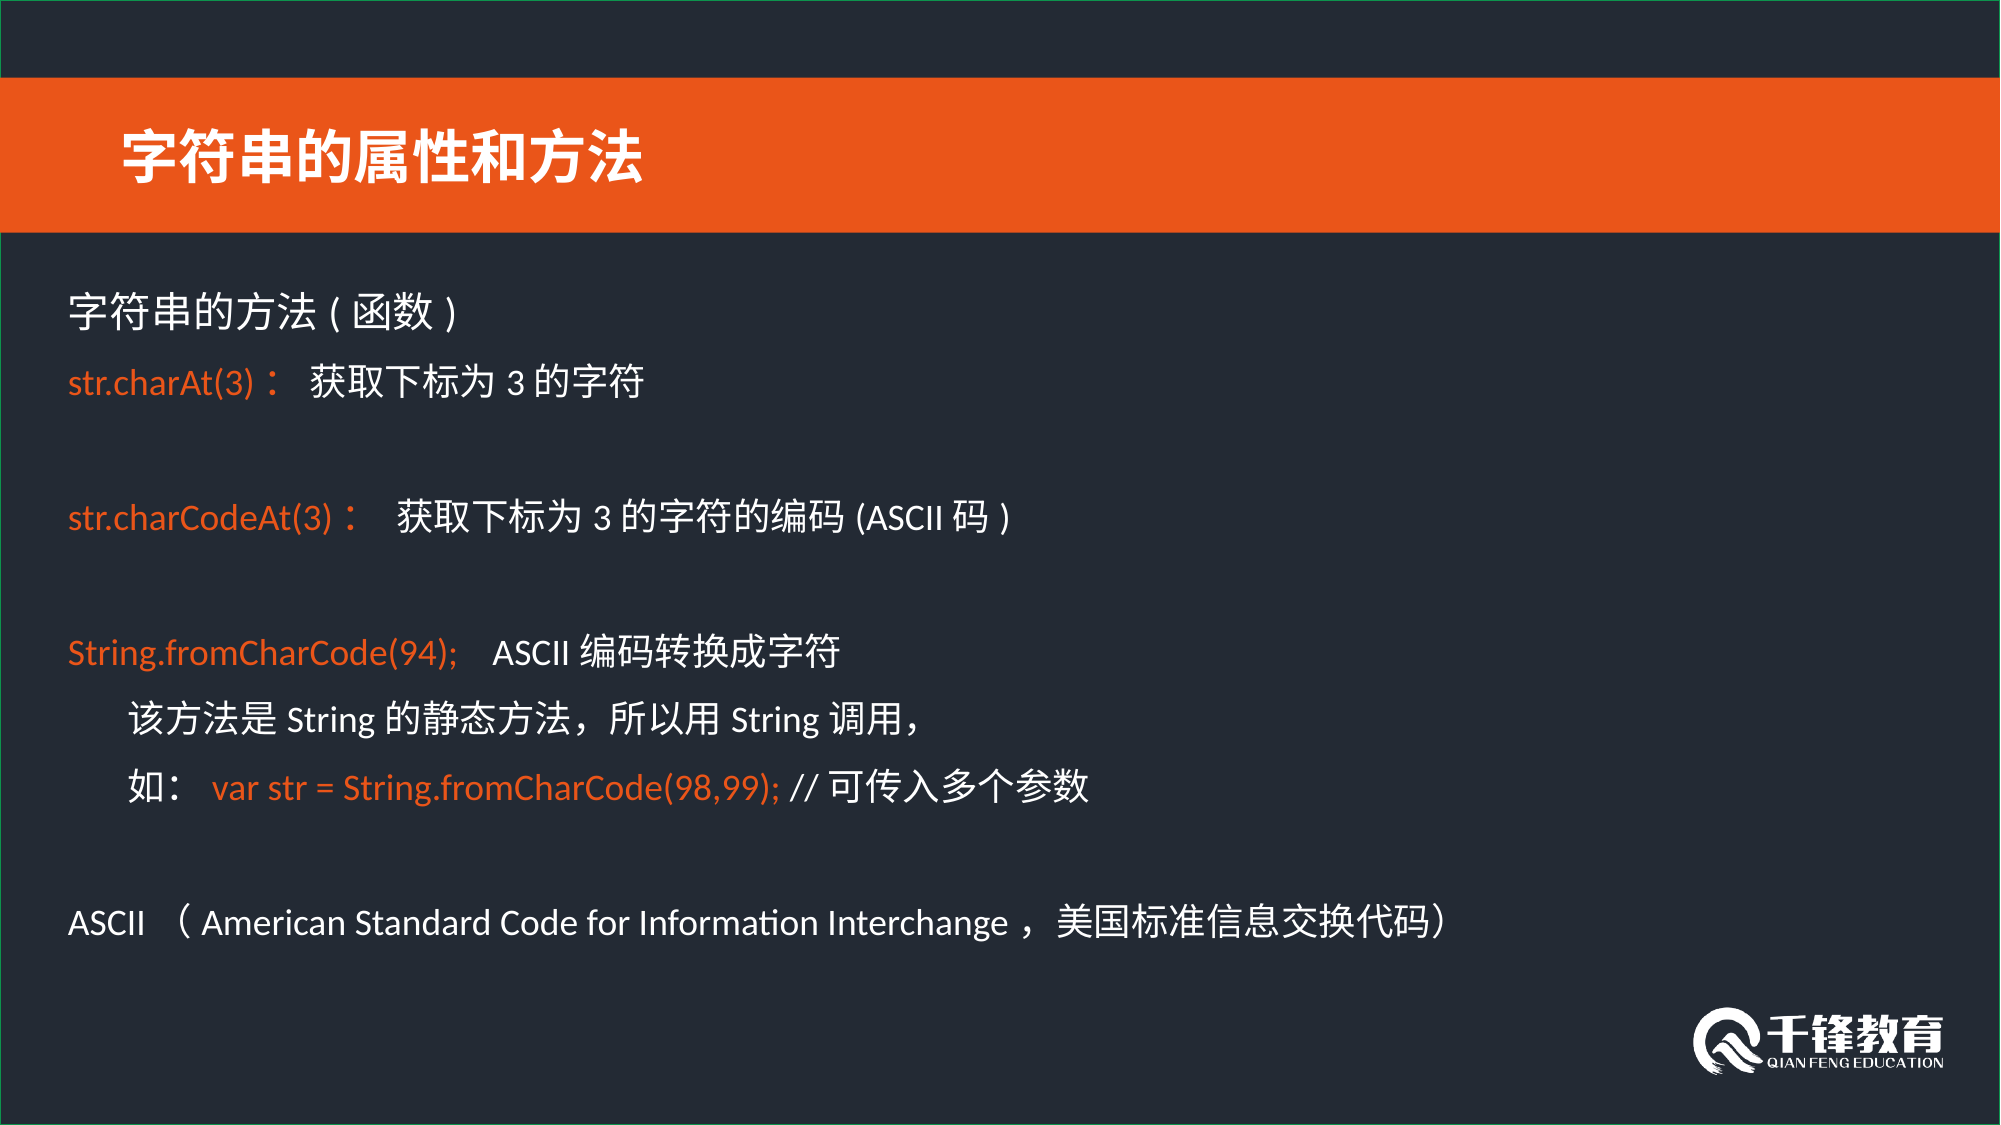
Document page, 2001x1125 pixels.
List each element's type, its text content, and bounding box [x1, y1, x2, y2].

text_box 字符串的方法(函数) str.charAt(3)： 获取下标为3的字符 str.charCodeAt(3)： 获取下标为3的字符的编码(ASCII码) String.fromCharCode(94); ASCII编码转换成字符 该方法是String的静态方法，所以用String调用， 如：var str = String.fromCharCode(98,99); //可传入多个参数 ASCII（American Standard Code for Information Interchange，美国标准信息交换代码） [53, 252, 1948, 1018]
text_box 字符串的属性和方法 [106, 112, 1692, 198]
text_box [0, 77, 2000, 234]
text_box [0, 0, 2000, 77]
picture [1691, 1002, 1948, 1080]
text_box [0, 234, 2000, 1125]
